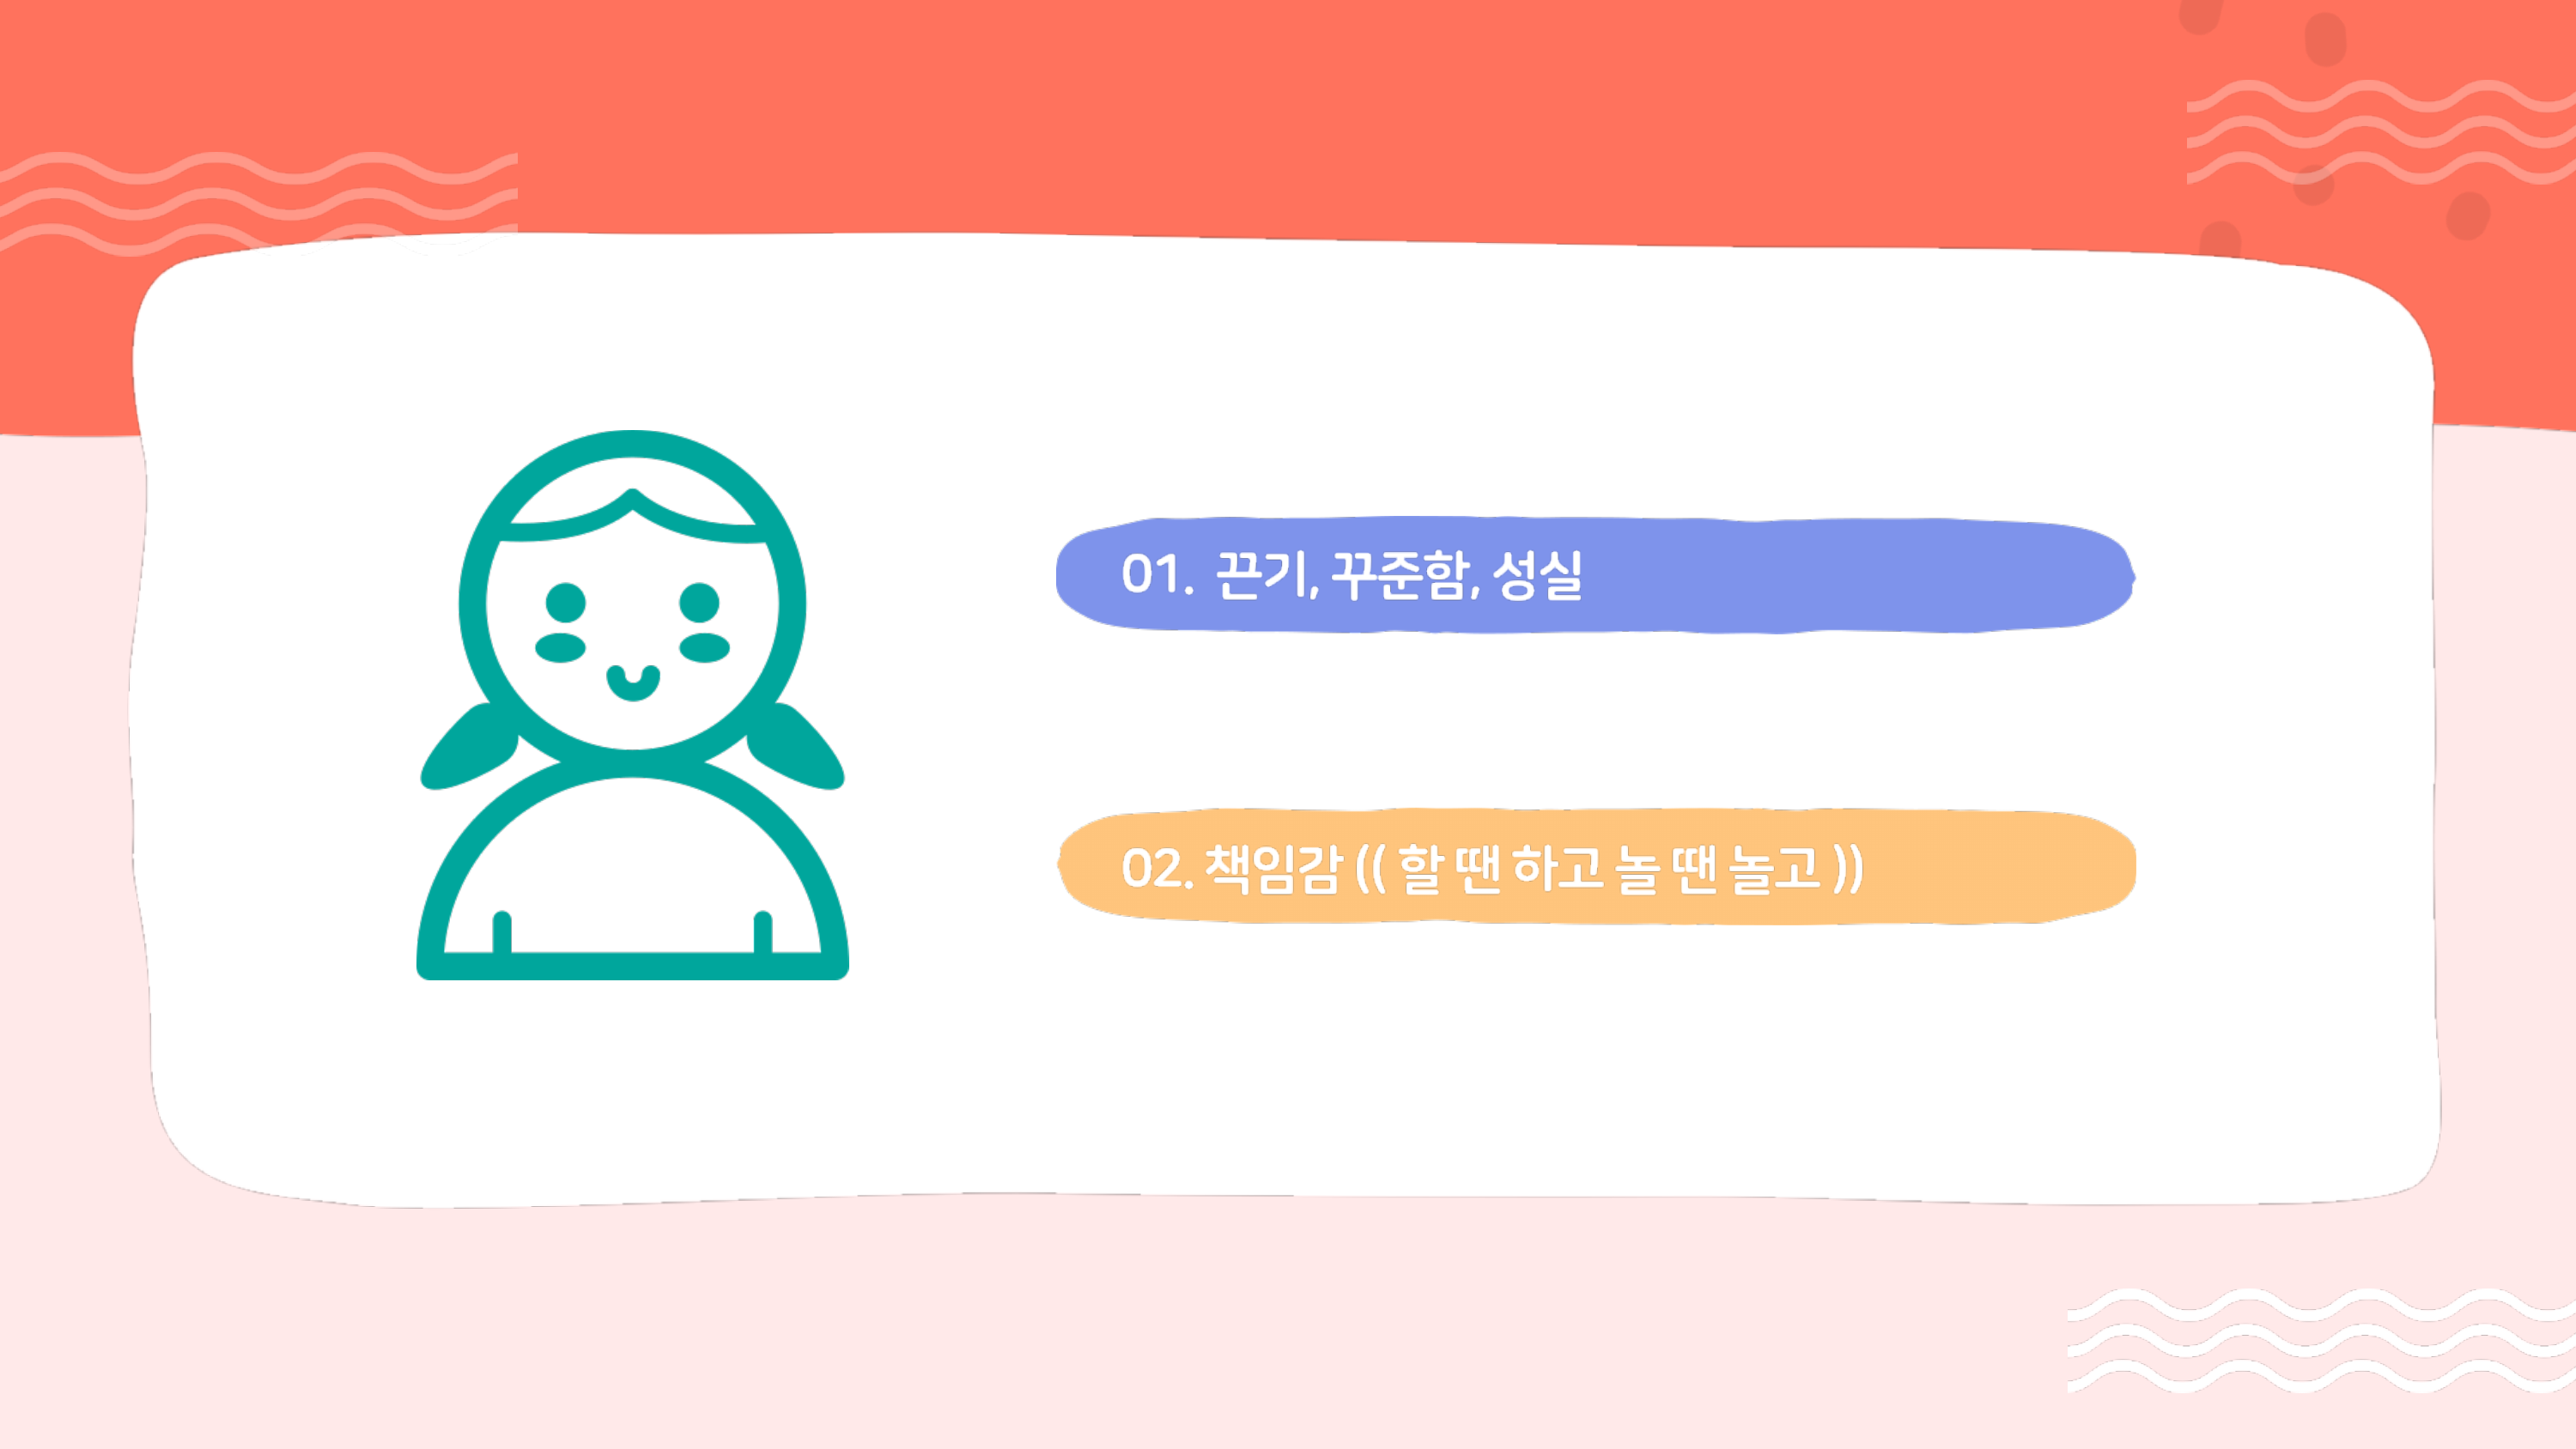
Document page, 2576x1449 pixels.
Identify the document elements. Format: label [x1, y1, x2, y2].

text_box [0, 0, 782, 441]
text_box [2068, 1288, 2576, 1393]
text_box [2187, 80, 2576, 185]
text_box [416, 429, 850, 980]
text_box [1807, 0, 2576, 441]
text_box [0, 151, 518, 257]
text_box [1056, 515, 2136, 634]
picture [1112, 825, 1893, 921]
picture [1801, 441, 2475, 1230]
text_box [2074, 36, 2503, 317]
text_box [788, 0, 1801, 1449]
text_box [1056, 807, 2136, 926]
picture [1112, 530, 1606, 627]
picture [116, 441, 788, 1230]
